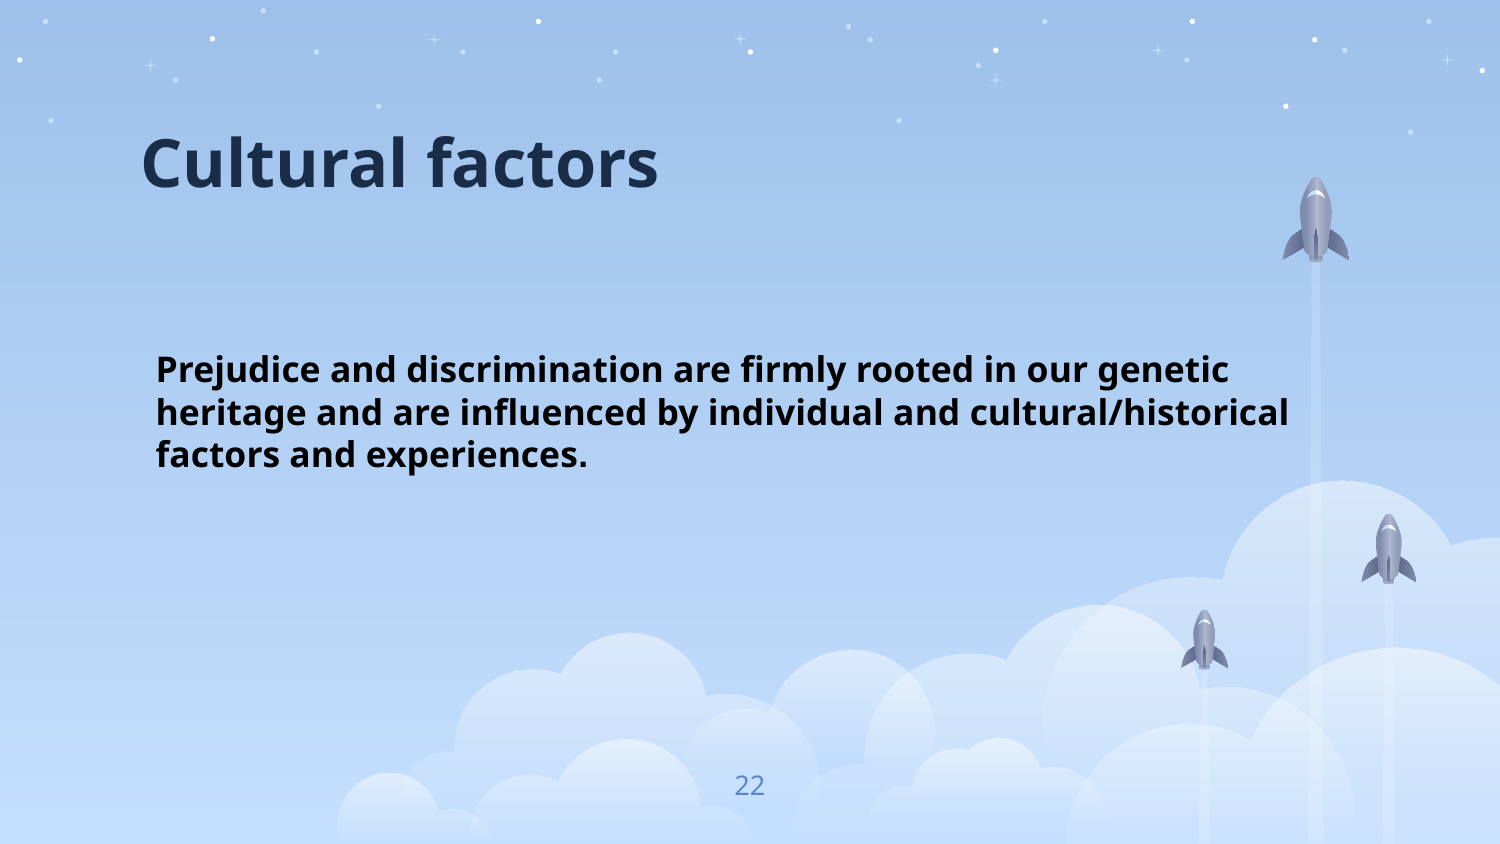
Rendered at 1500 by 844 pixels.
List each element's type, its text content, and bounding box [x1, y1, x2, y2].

title Cultural factors [140, 137, 1165, 203]
slide_number 22 [705, 754, 795, 819]
text_box Prejudice and discrimination are firmly rooted in our genetic heritage and are influenced by individual and cultural/historical factors and experiences. [140, 339, 1371, 483]
